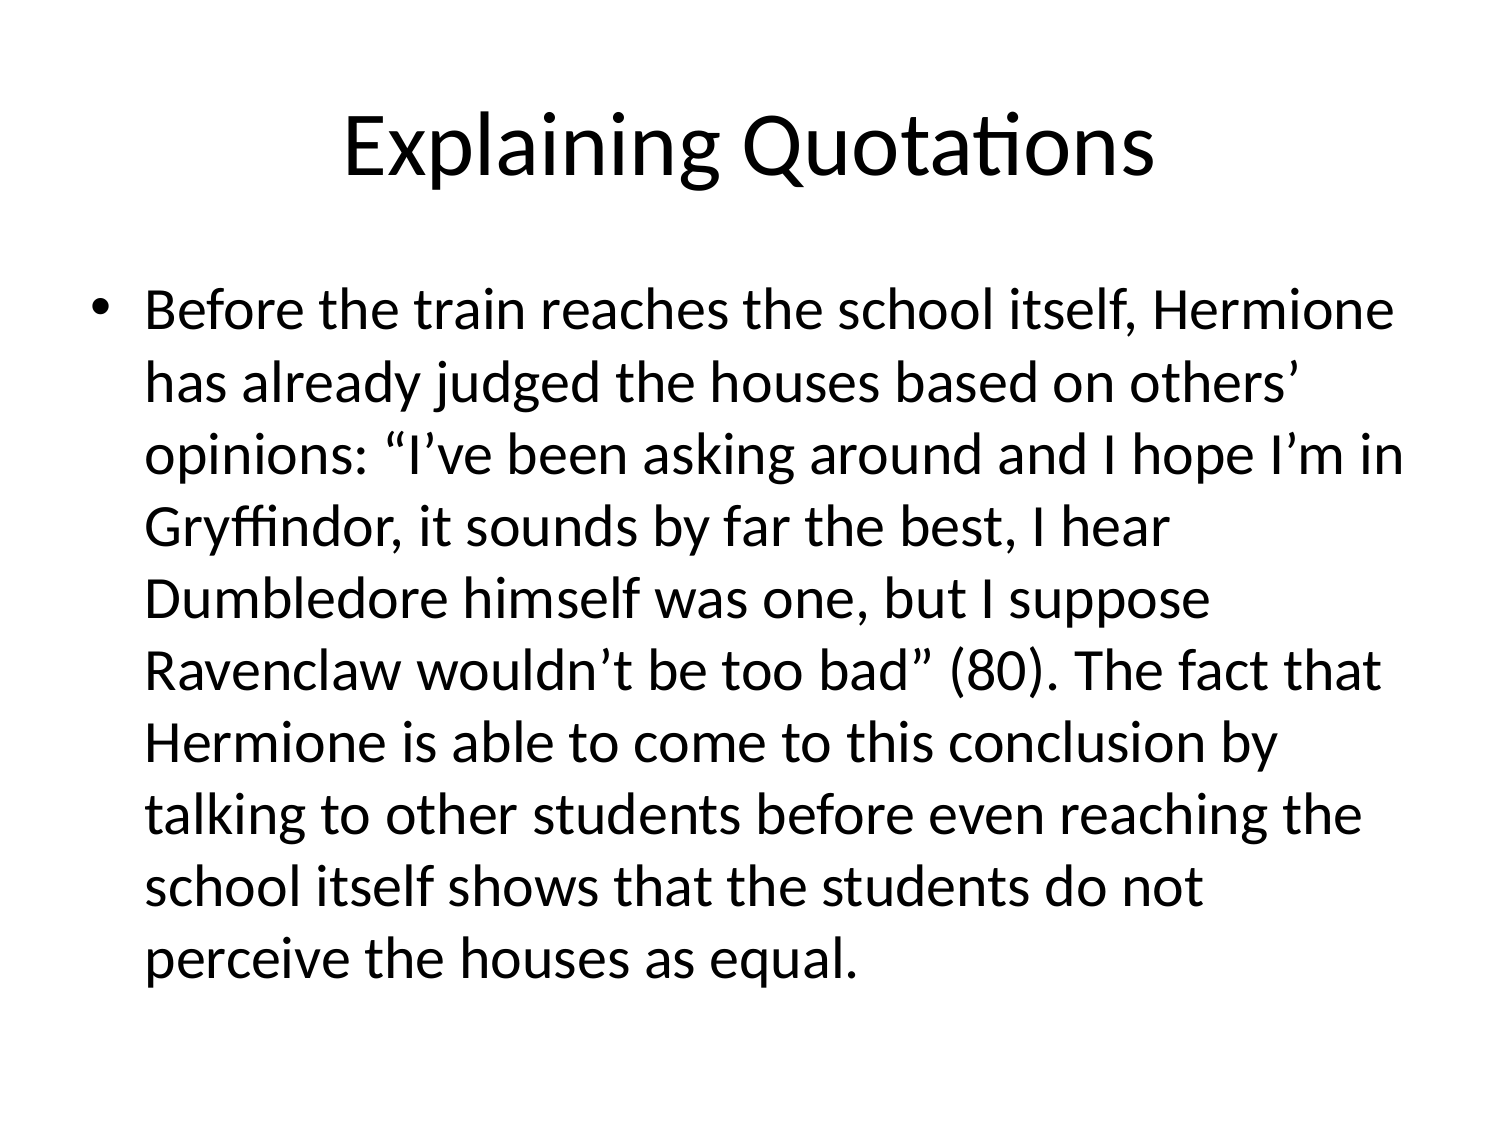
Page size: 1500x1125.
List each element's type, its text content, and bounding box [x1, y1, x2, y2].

list Before the train reaches the school itself, Hermione has already judged the houses based on others’ opinions: “I’ve been asking around and I hope I’m in Gryffindor, it sounds by far the best, I hear Dumbledore himself was one, but I suppose Ravenclaw wouldn’t be too bad” (80). The fact that Hermione is able to come to this conclusion by talking to other students before even reaching the school itself shows that the students do not perceive the houses as equal. [75, 262, 1425, 1005]
title Explaining Quotations [75, 45, 1425, 233]
